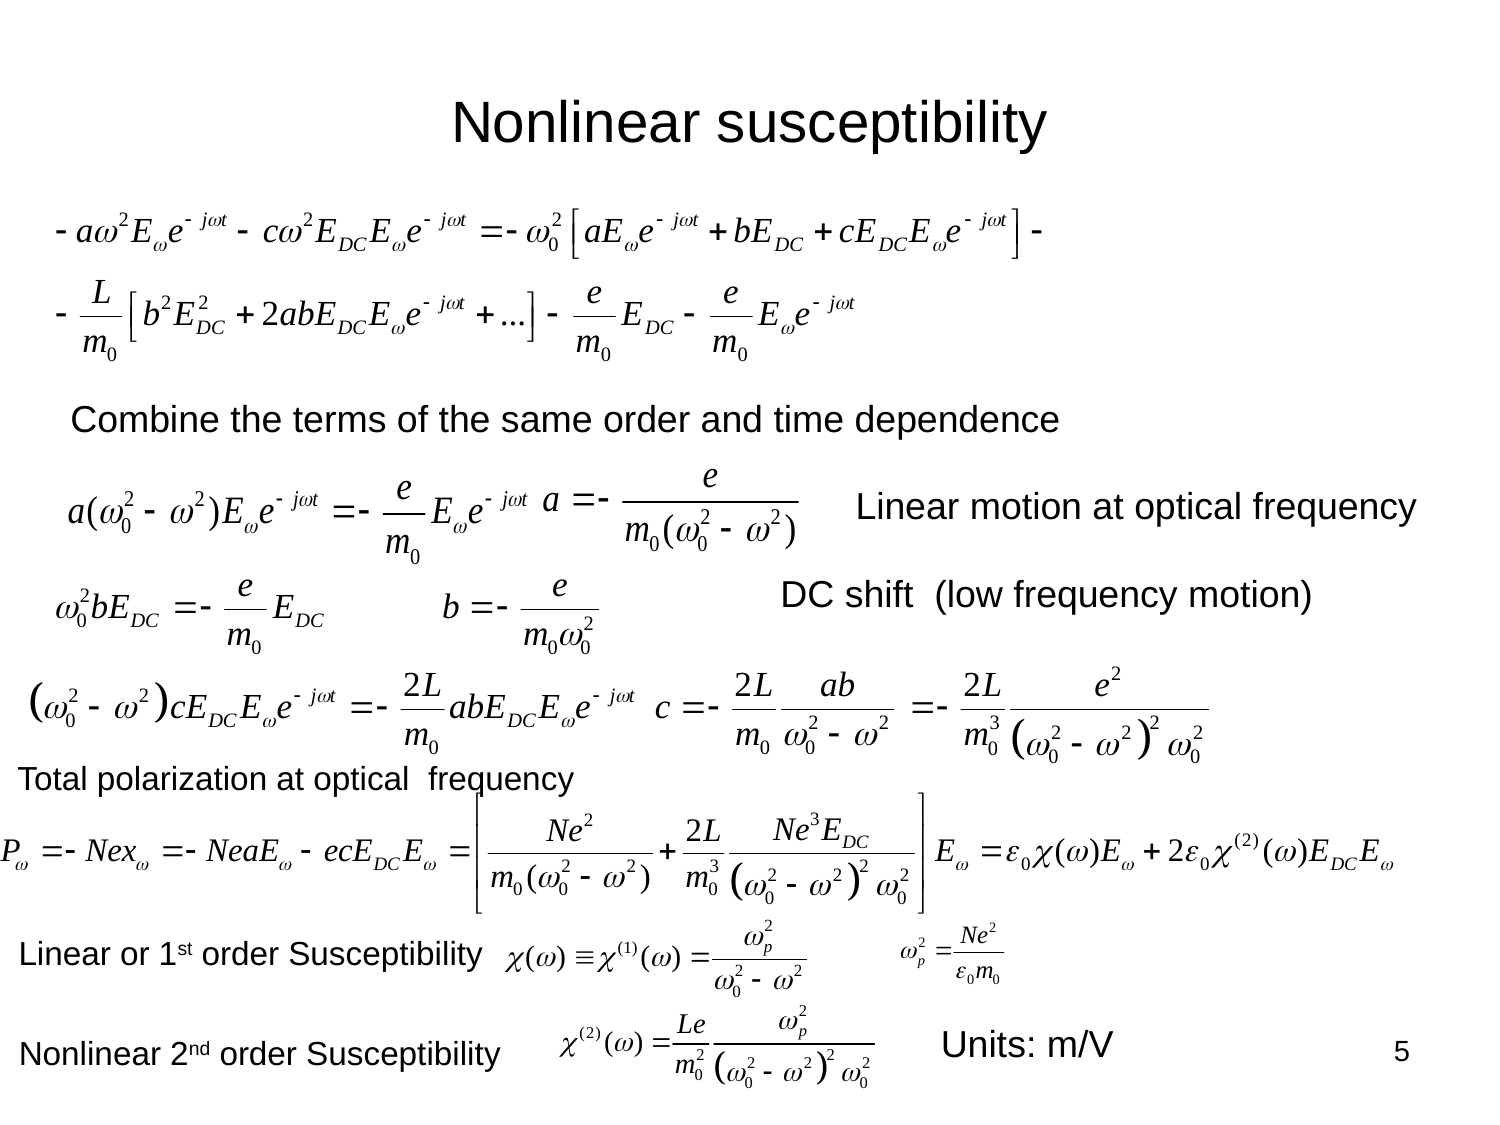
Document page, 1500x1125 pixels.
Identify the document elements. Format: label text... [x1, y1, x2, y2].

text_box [499, 912, 813, 1004]
text_box Nonlinear 2nd order Susceptibility [3, 1024, 526, 1080]
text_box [896, 914, 1010, 991]
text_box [649, 662, 898, 763]
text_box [554, 998, 882, 1102]
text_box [903, 656, 1215, 781]
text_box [437, 562, 606, 660]
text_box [24, 662, 642, 763]
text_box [537, 449, 805, 561]
text_box Units: m/V [926, 1012, 1129, 1073]
title Nonlinear susceptibility [74, 24, 1426, 213]
slide_number 5 [1074, 1024, 1426, 1103]
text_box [49, 562, 332, 660]
text_box DC shift (low frequency motion) [765, 562, 1329, 623]
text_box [49, 199, 1060, 371]
text_box Combine the terms of the same order and time dependence [55, 387, 1076, 448]
text_box Linear or 1st order Susceptibility [3, 930, 494, 980]
text_box Linear motion at optical frequency [840, 474, 1433, 535]
text_box Total polarization at optical frequency [2, 749, 591, 783]
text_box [0, 784, 1399, 923]
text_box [62, 462, 532, 573]
